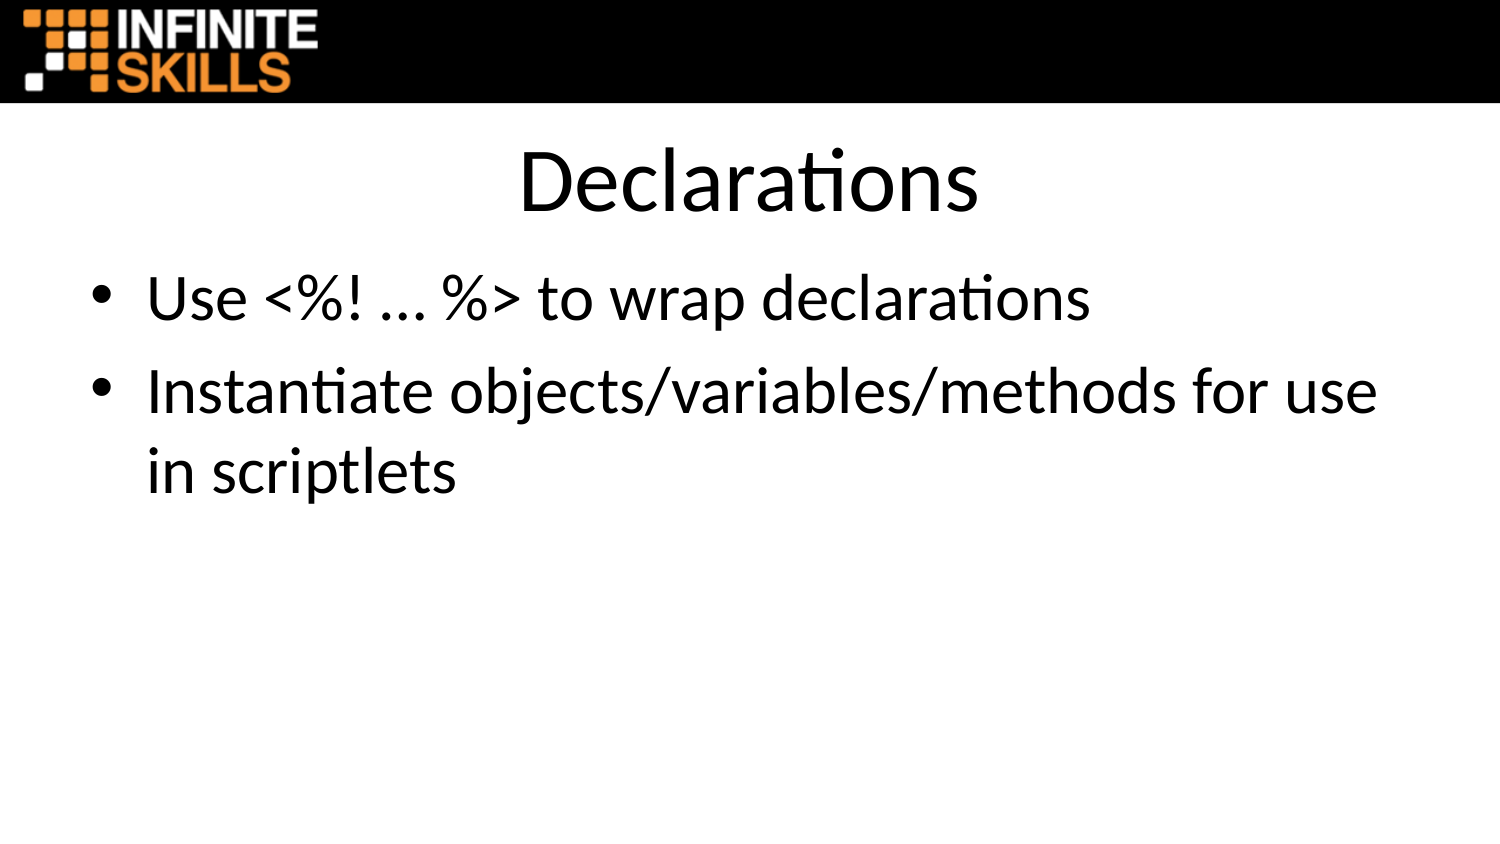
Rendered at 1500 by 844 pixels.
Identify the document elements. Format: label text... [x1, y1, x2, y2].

list Use <%! … %> to wrap declarations Instantiate objects/variables/methods for use in scriptlets [75, 245, 1425, 754]
picture [0, 0, 1500, 844]
title Declarations [75, 104, 1425, 245]
